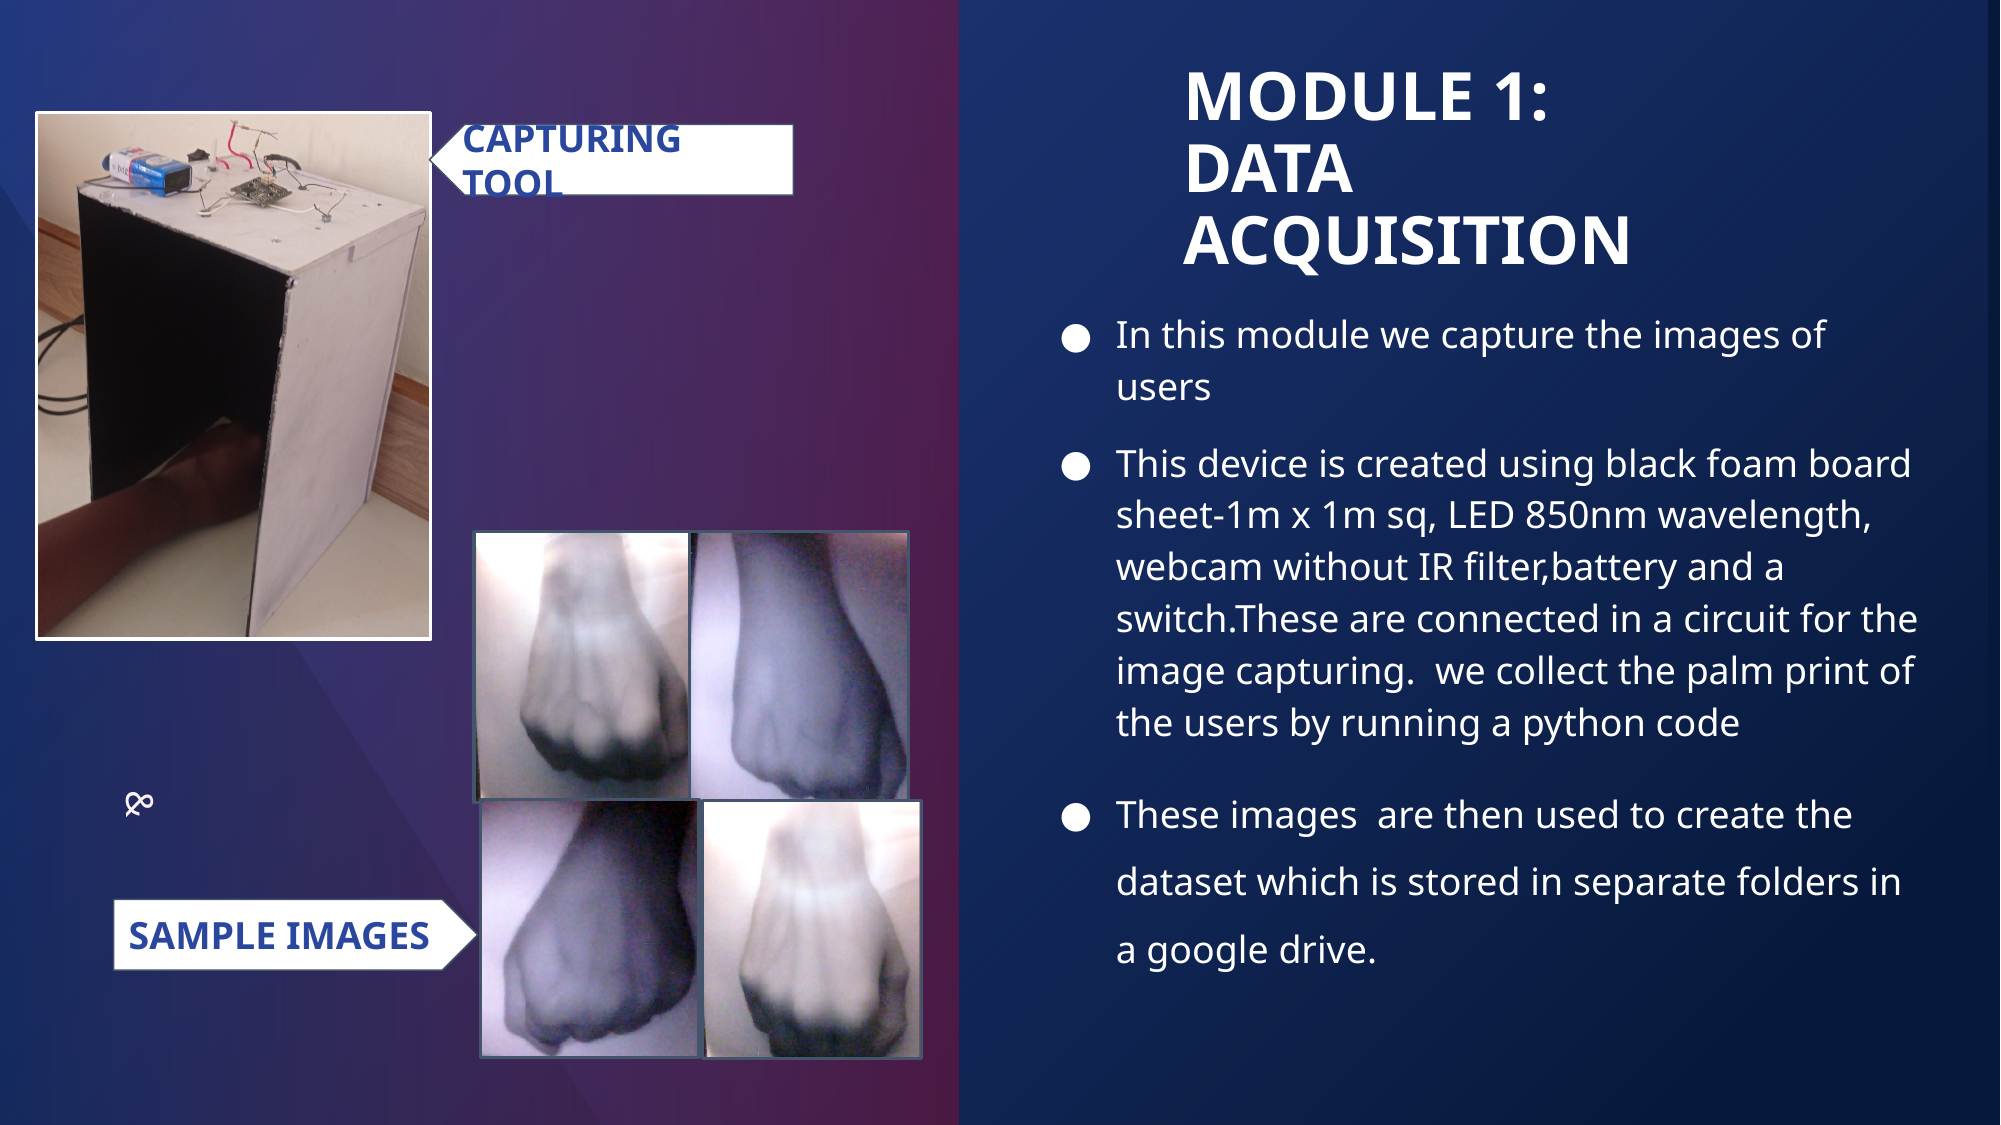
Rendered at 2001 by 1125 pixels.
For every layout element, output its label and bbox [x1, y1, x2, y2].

text_box [475, 532, 920, 1057]
text_box [0, 0, 1988, 1125]
picture [37, 113, 430, 638]
